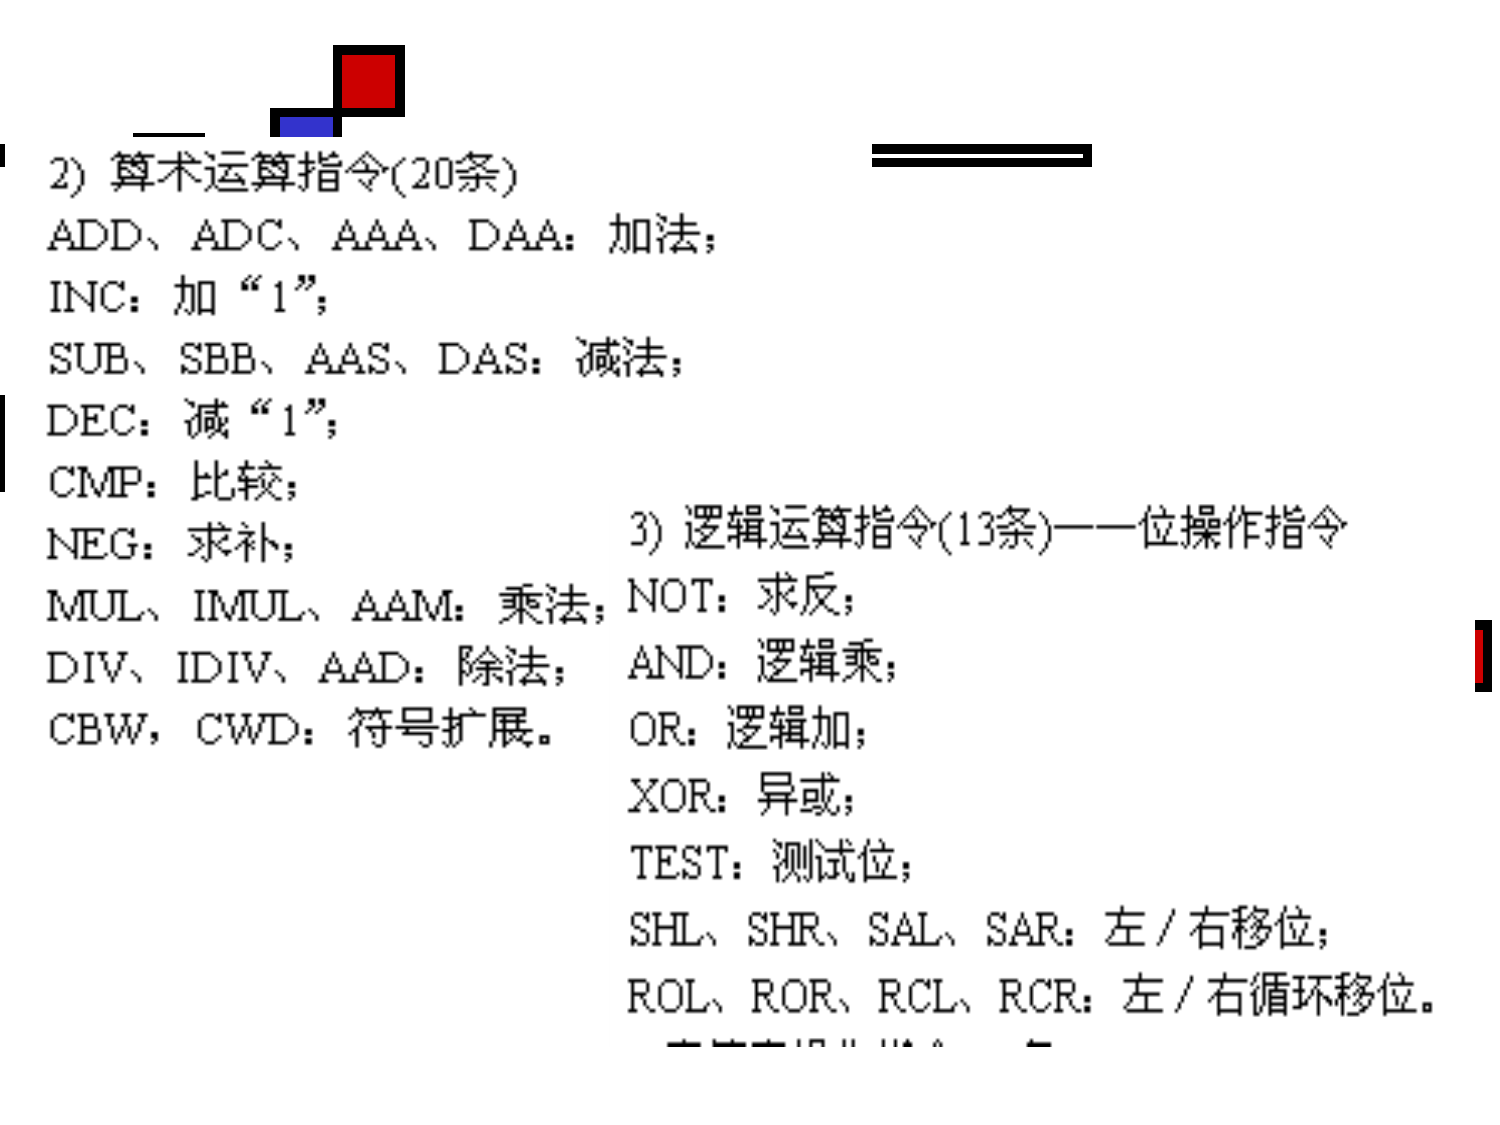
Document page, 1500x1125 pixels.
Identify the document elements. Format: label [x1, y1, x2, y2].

picture [5, 136, 1476, 1047]
